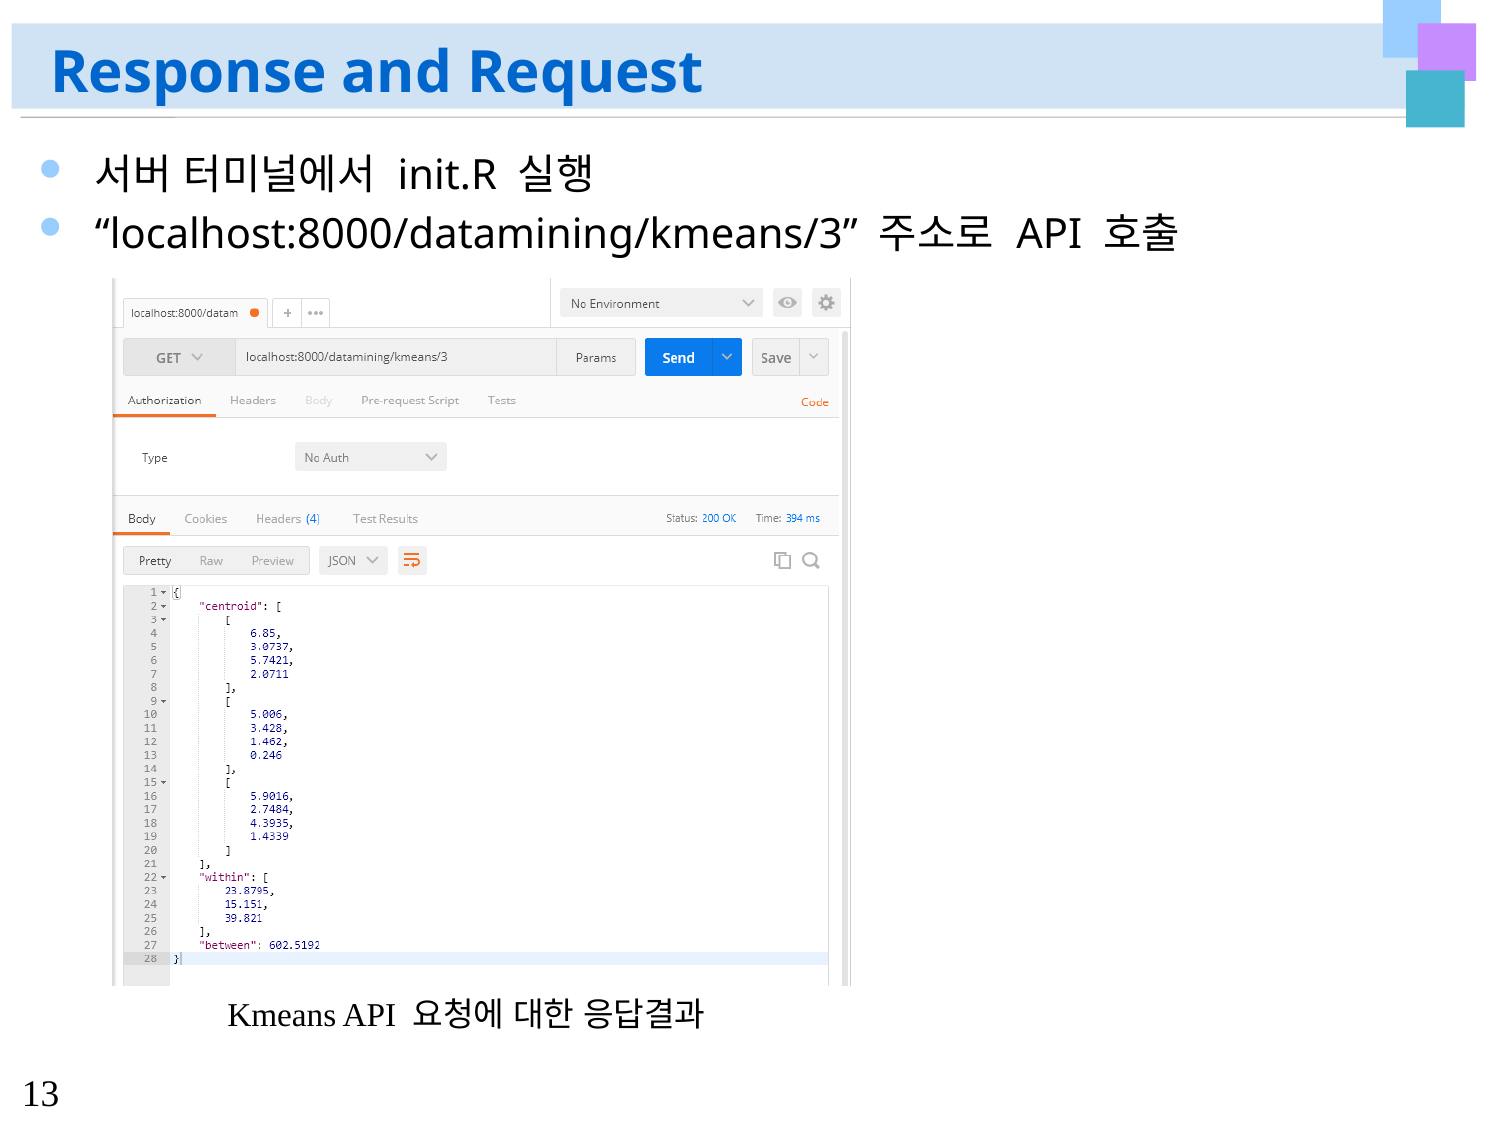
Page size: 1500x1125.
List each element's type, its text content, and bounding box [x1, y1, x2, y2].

text_box [0, 0, 1500, 75]
list 서버 터미널에서 init.R 실행 “localhost:8000/datamining/kmeans/3” 주소로 API 호출 [23, 140, 1471, 906]
title Response and Request [34, 75, 1383, 114]
text_box Kmeans API 요청에 대한 응답결과 [5, 985, 928, 1041]
picture [111, 278, 851, 986]
